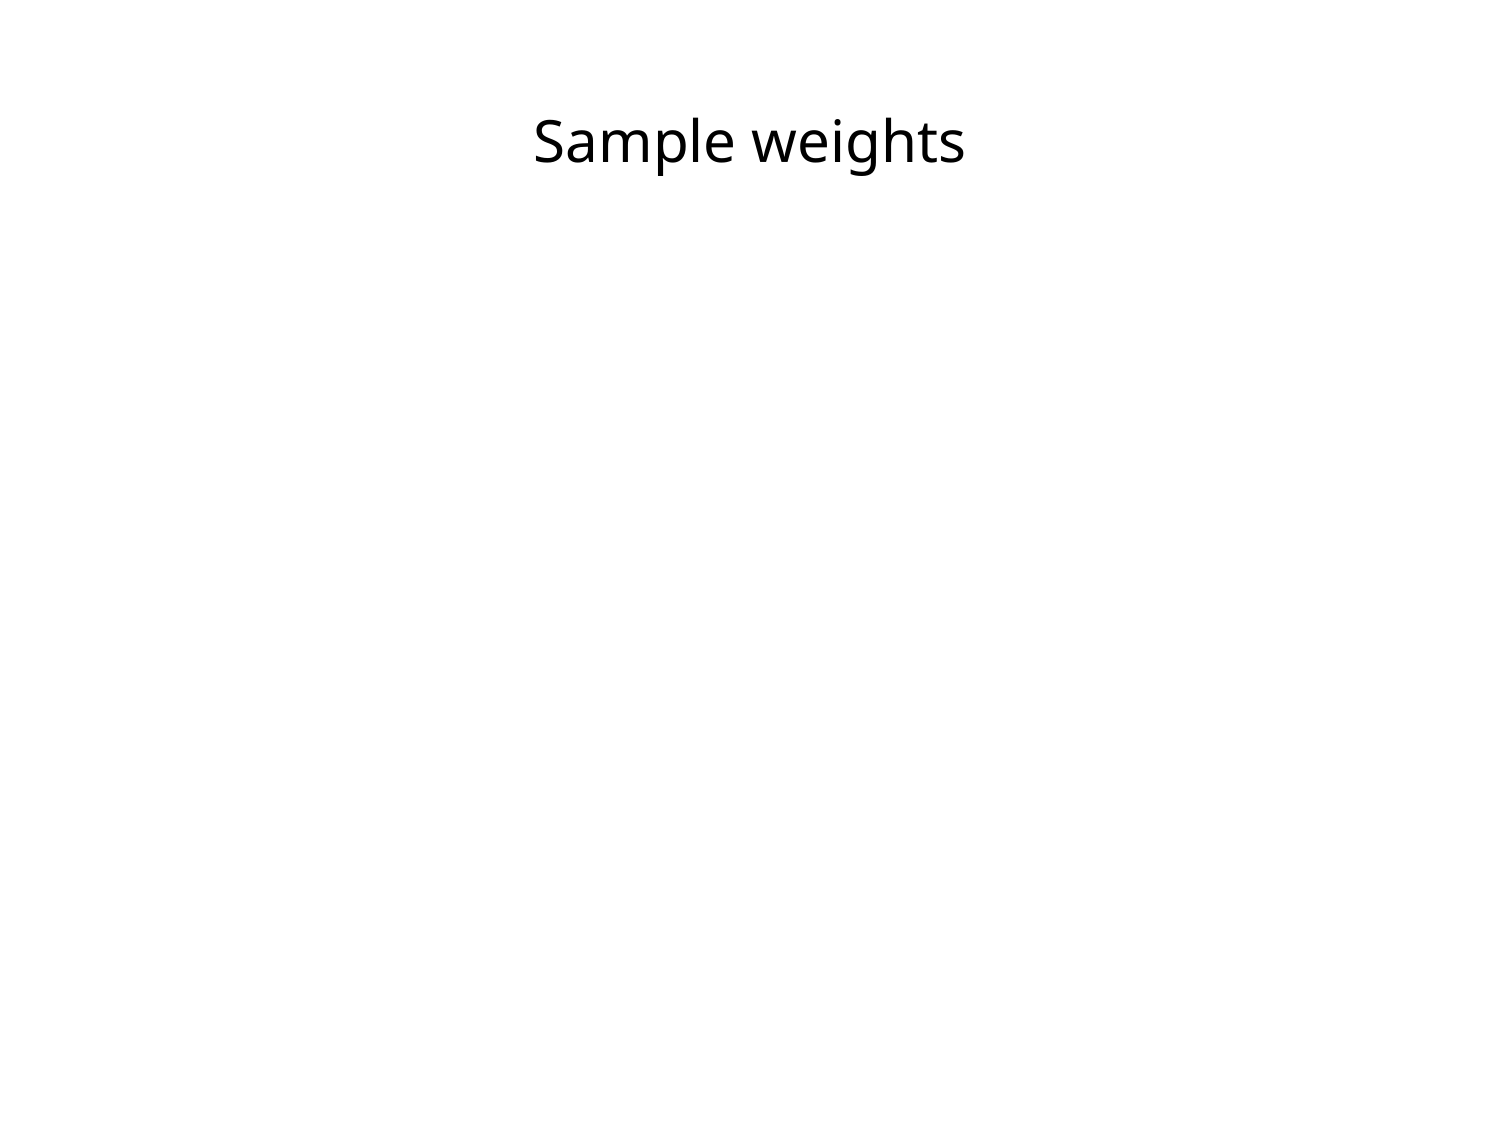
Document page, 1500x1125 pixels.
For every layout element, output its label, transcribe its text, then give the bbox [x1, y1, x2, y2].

title Sample weights [75, 45, 1425, 233]
